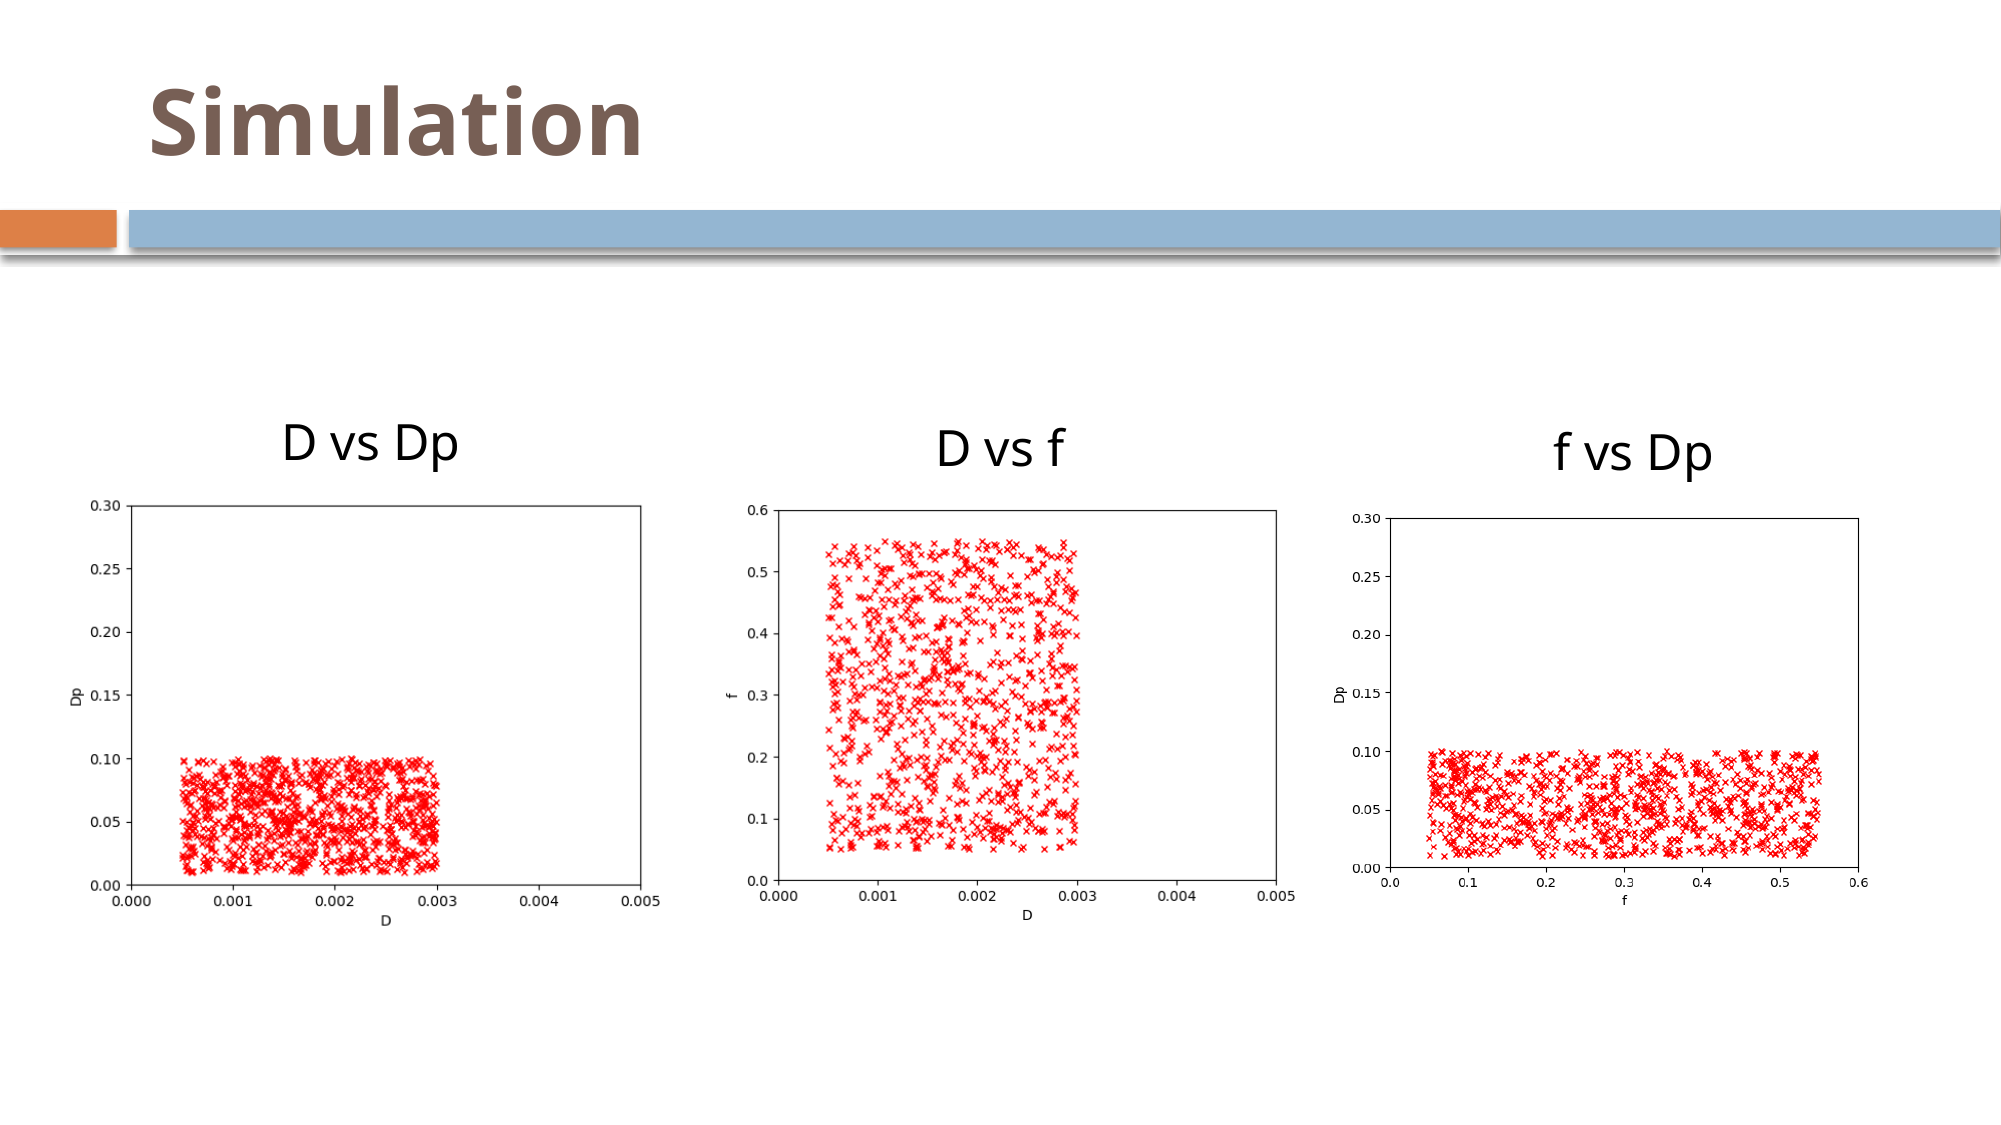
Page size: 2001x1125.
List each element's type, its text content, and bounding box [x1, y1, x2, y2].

text_box D vs f [881, 397, 1119, 486]
text_box D vs Dp [252, 391, 490, 444]
title Simulation [133, 37, 1918, 200]
picture [698, 487, 1918, 933]
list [48, 445, 706, 939]
text_box f vs Dp [1515, 401, 1753, 492]
